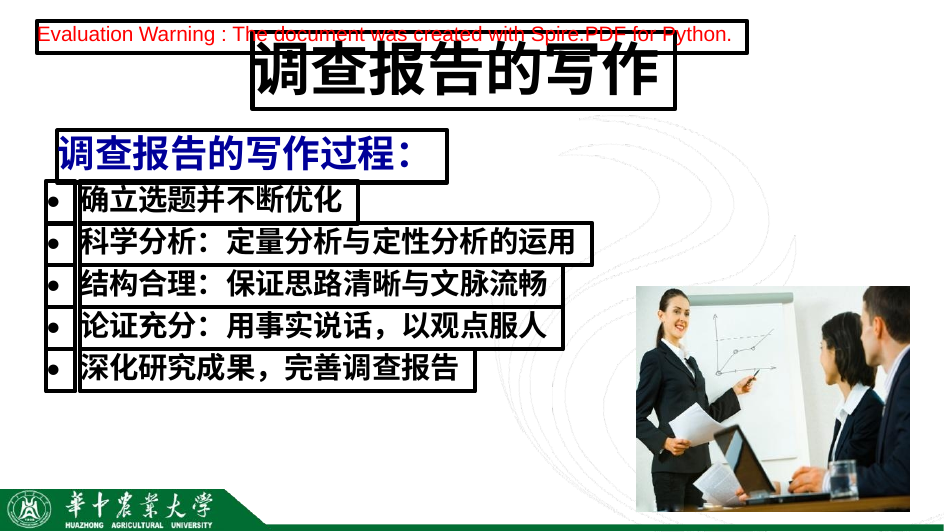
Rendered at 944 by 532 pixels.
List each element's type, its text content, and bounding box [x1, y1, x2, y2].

picture [0, 105, 944, 532]
text_box 结构合理：保证思路清晰与文脉流畅 [78, 263, 480, 305]
text_box • [44, 305, 77, 347]
text_box 论证充分：用事实说话，以观点服人 [78, 305, 480, 351]
text_box 确立选题并不断优化 [78, 179, 360, 221]
text_box • [44, 347, 77, 393]
text_box 深化研究成果，完善调查报告 [78, 347, 477, 393]
text_box • [44, 221, 77, 263]
text_box • [44, 179, 77, 221]
text_box • [44, 263, 77, 305]
text_box 科学分析：定量分析与定性分析的运用 [78, 221, 480, 263]
text_box 调查报告的写作过程： [55, 128, 449, 185]
text_box 调查报告的写作 [250, 55, 677, 111]
text_box Evaluation Warning : The document was created with Spire.PDF for Python. [35, 19, 749, 55]
